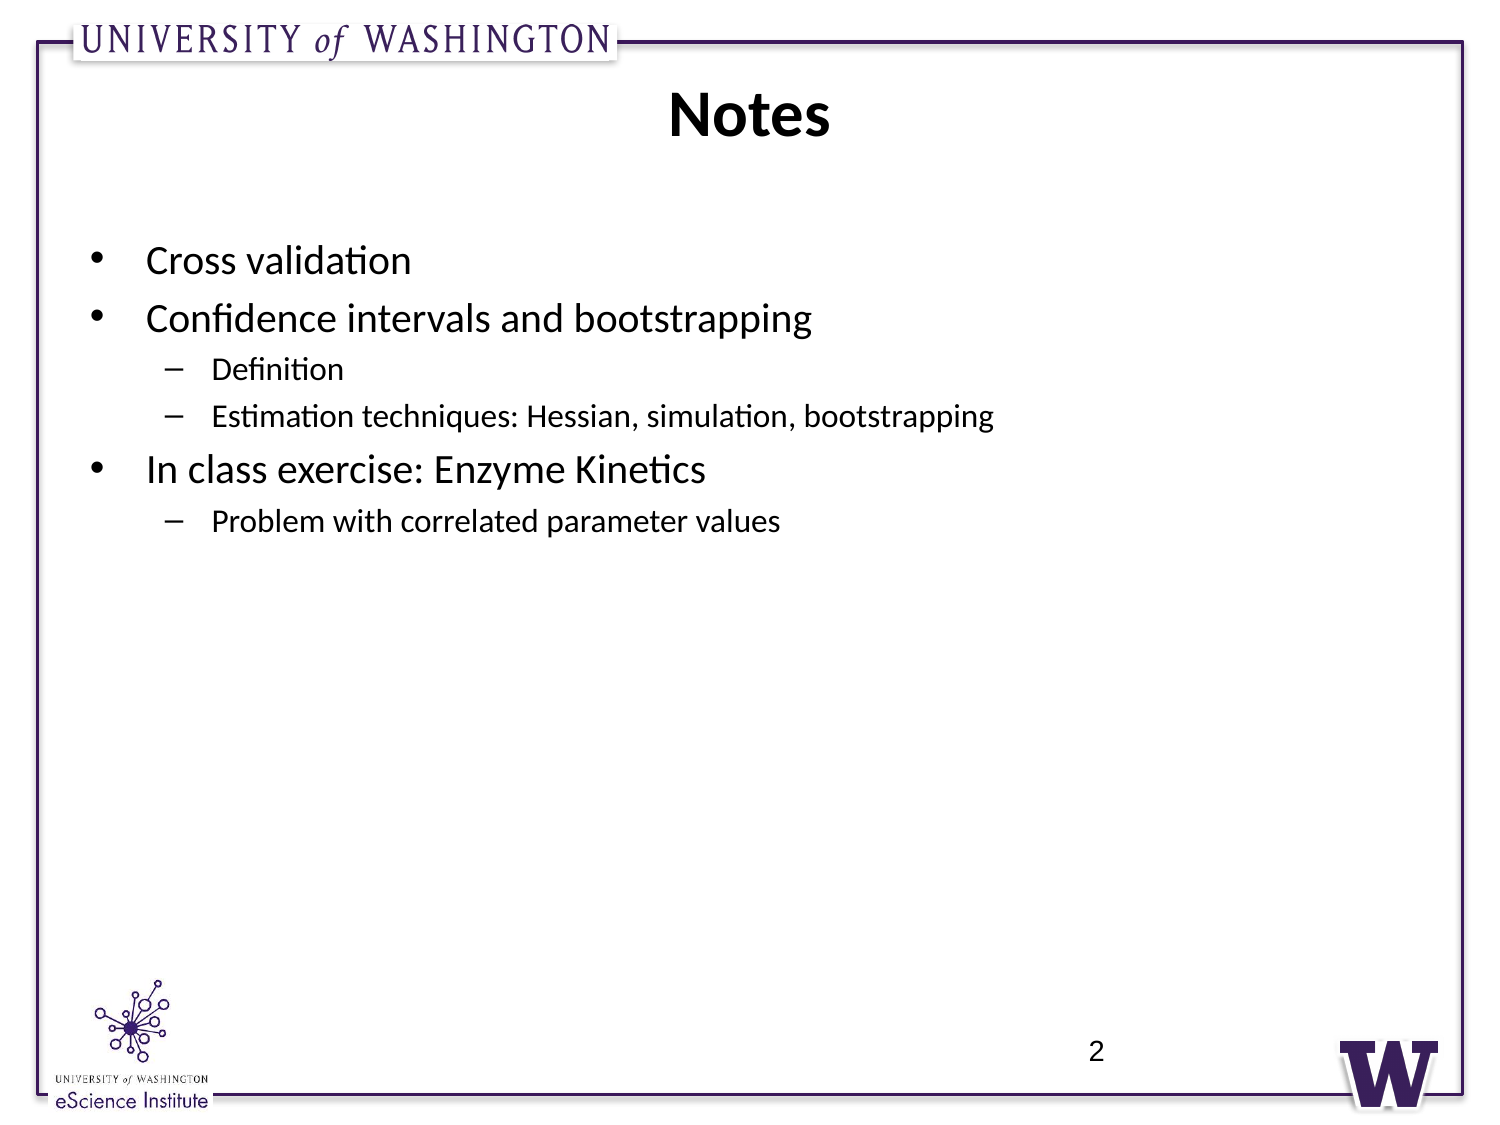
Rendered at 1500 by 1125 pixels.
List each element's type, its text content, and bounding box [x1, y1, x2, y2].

picture [48, 978, 213, 1113]
title Notes [75, 62, 1425, 173]
picture [81, 24, 609, 61]
list Cross validation Confidence intervals and bootstrapping Definition Estimation techniques: Hessian, simulation, bootstrapping In class exercise: Enzyme Kinetics Problem with correlated parameter values [75, 224, 1425, 975]
picture [1340, 1041, 1438, 1107]
slide_number 2 [1073, 1025, 1300, 1085]
